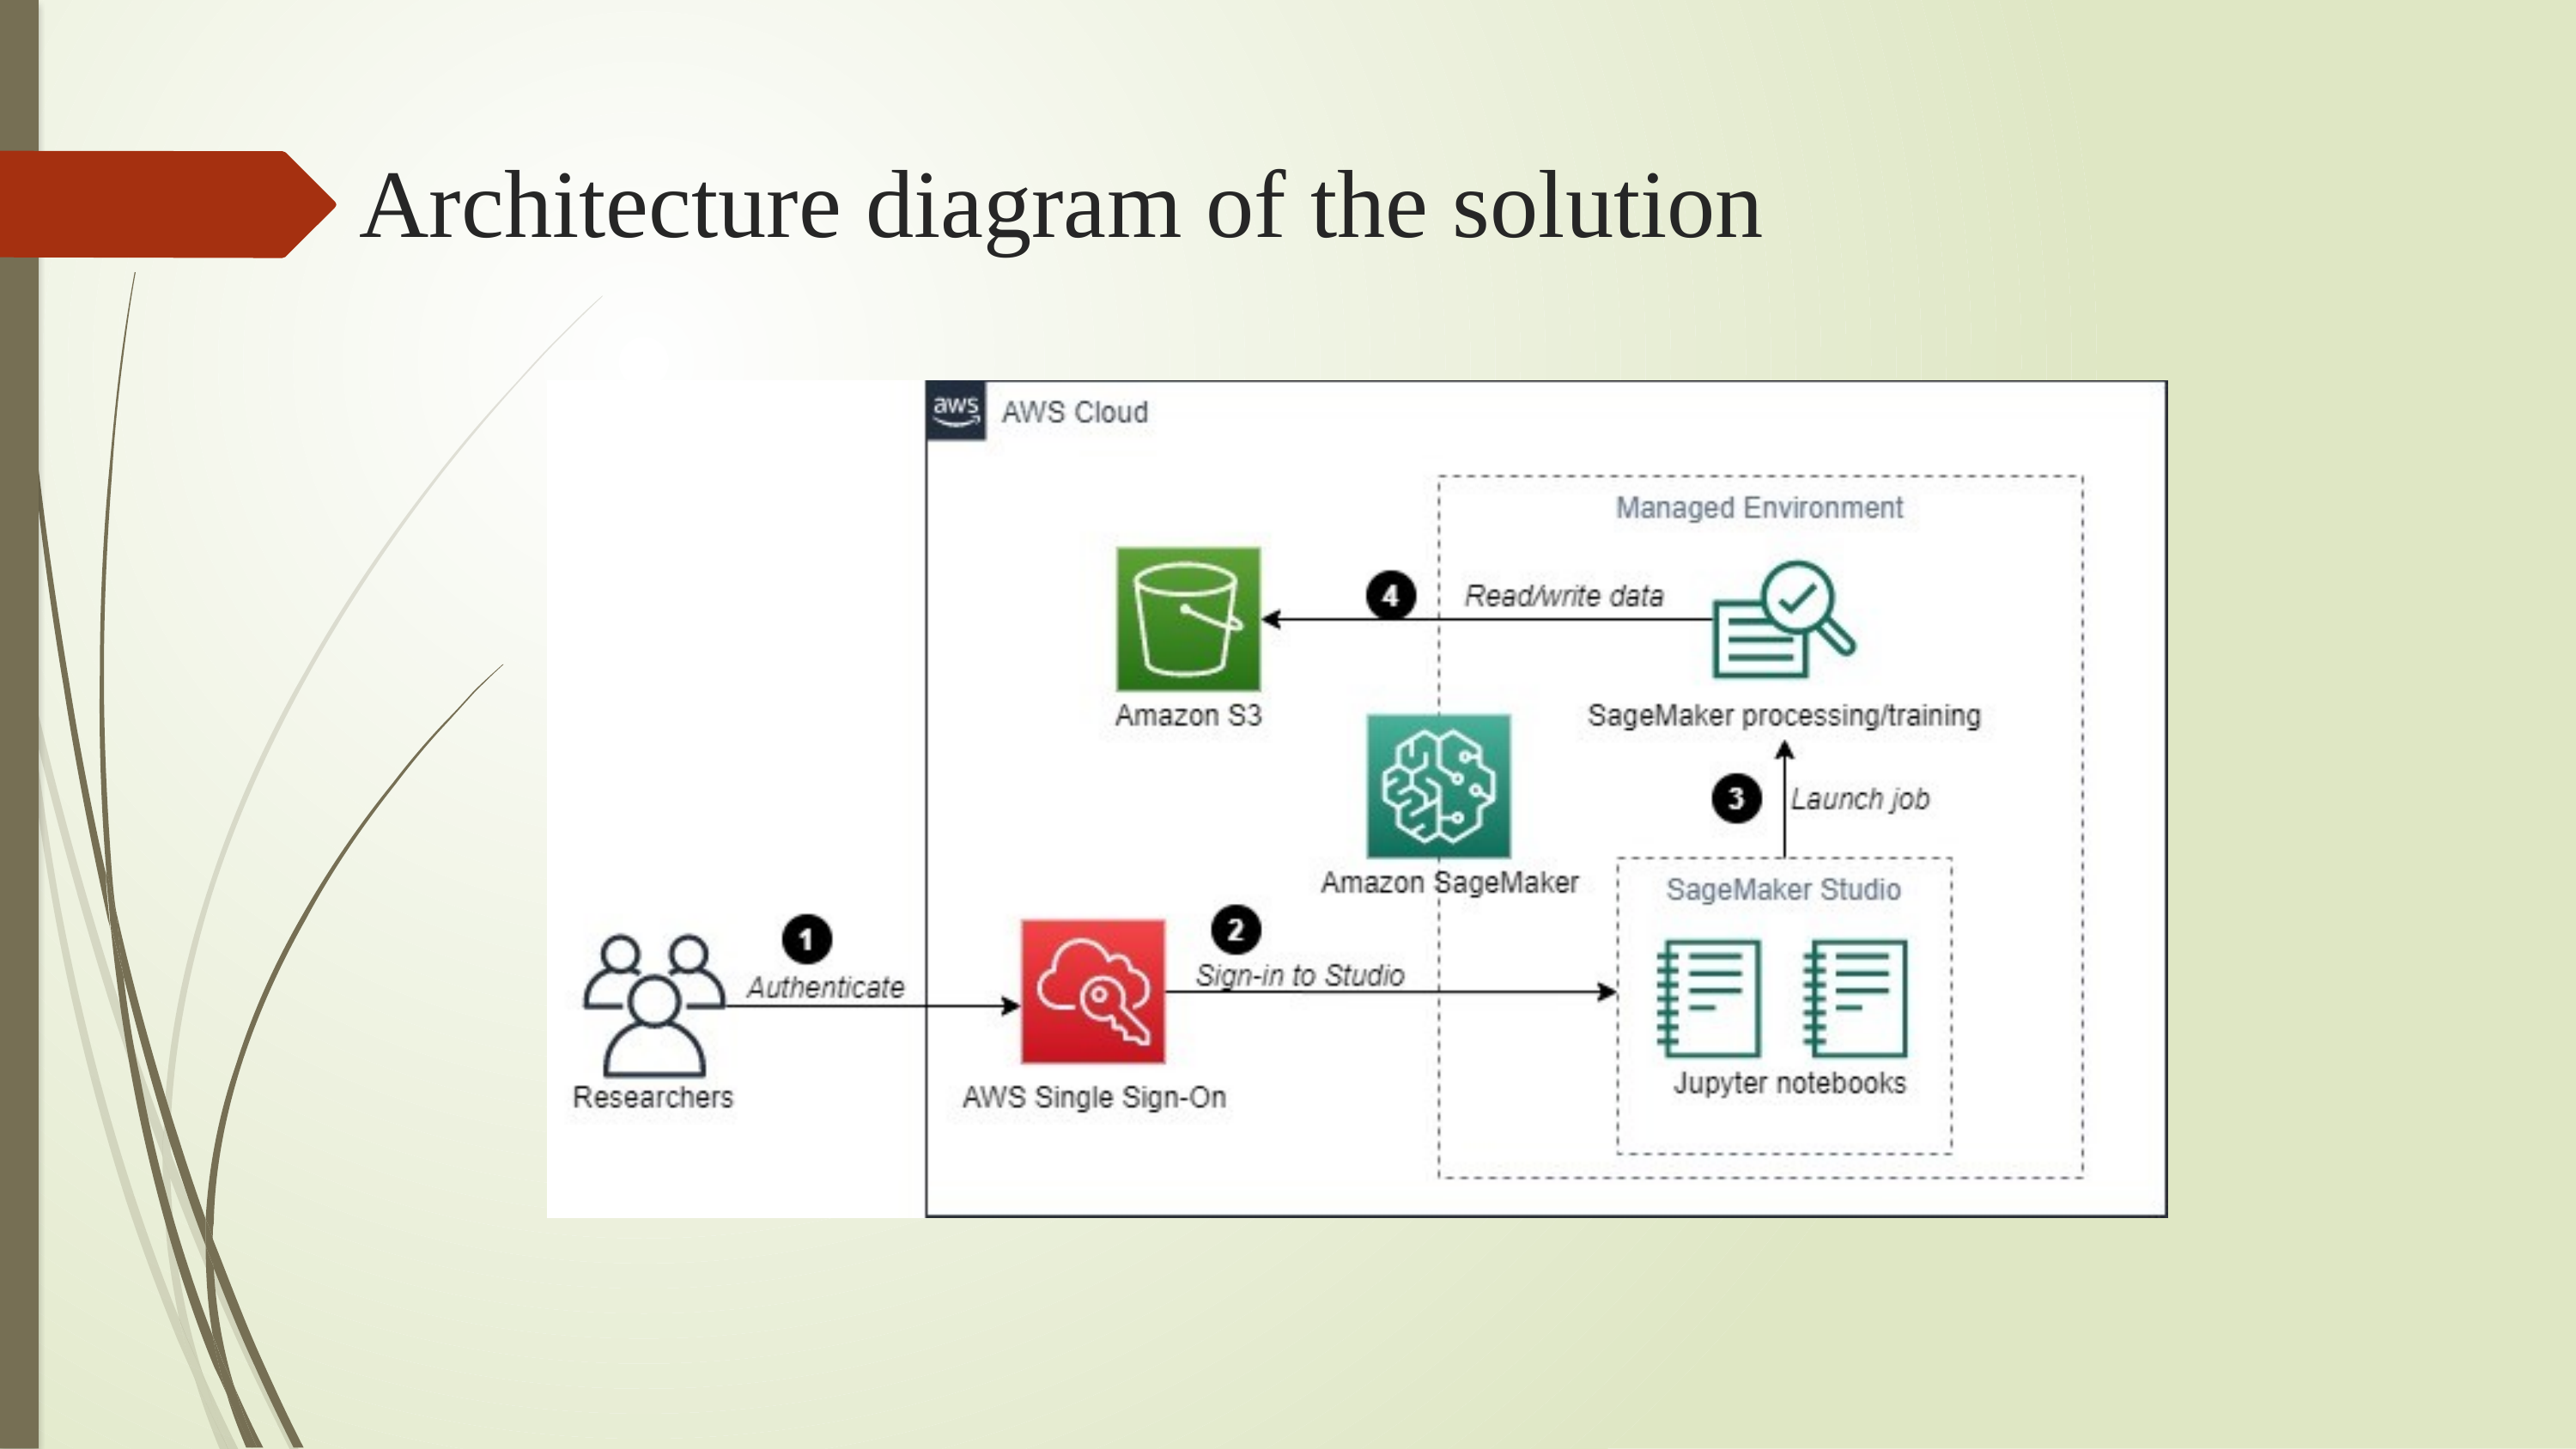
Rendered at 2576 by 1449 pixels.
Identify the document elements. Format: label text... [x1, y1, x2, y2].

title Architecture diagram of the solution [346, 134, 2230, 266]
picture [547, 380, 2169, 1218]
